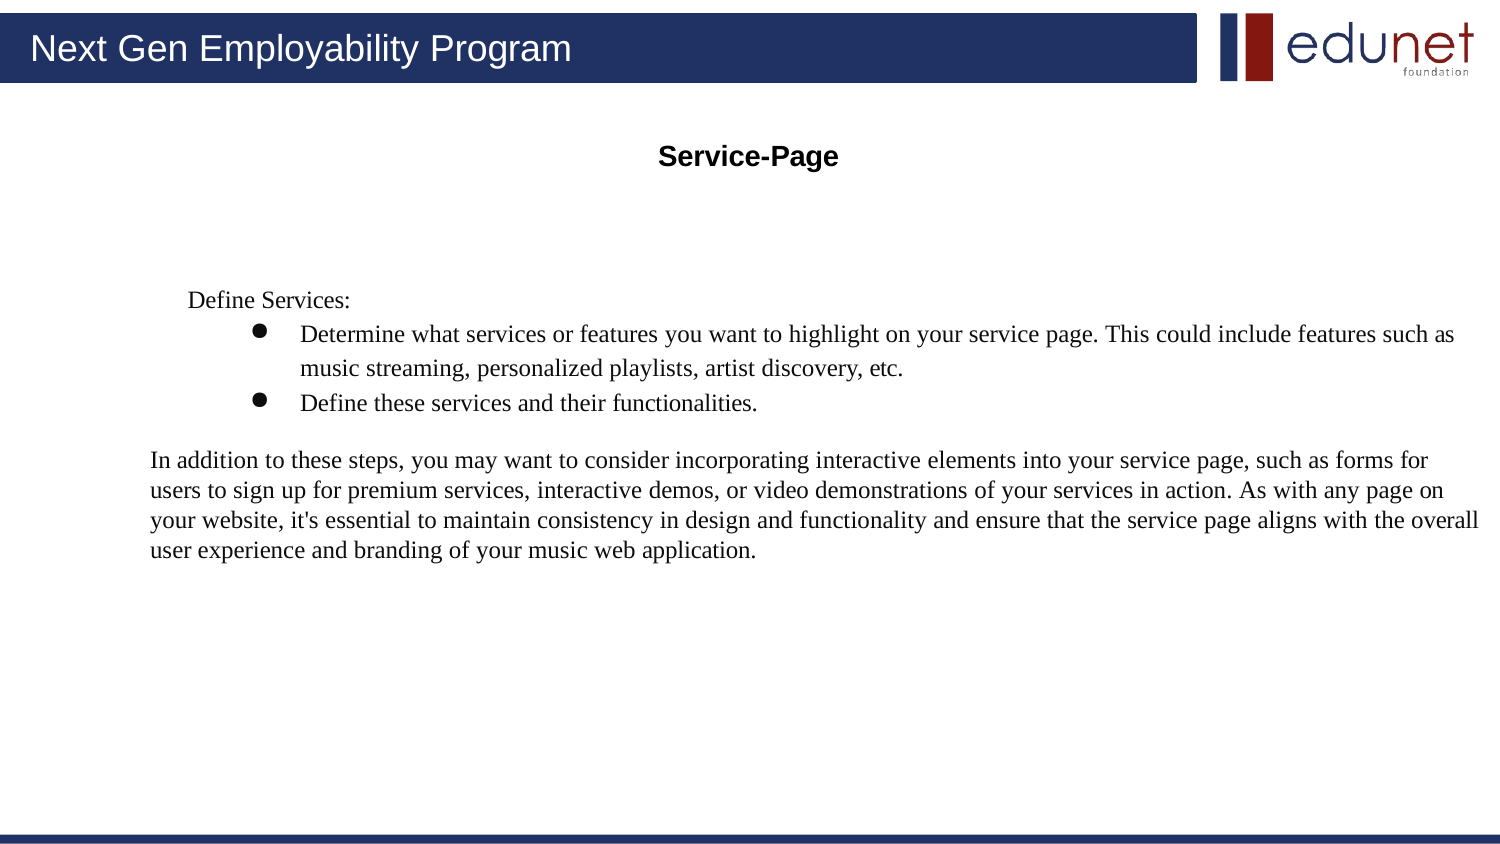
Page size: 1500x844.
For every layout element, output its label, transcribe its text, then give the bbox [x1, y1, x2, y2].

title Next Gen Employability Program [2, 21, 1193, 165]
text_box Define Services: Determine what services or features you want to highlight on your service page. This could include features such as music streaming, personalized playlists, artist discovery, etc. Define these services and their functionalities. In addition to these steps, you may want to consider incorporating interactive elements into your service page, such as forms for users to sign up for premium services, interactive demos, or video demonstrations of your services in action. As with any page on your website, it's essential to maintain consistency in design and functionality and ensure that the service page aligns with the overall user experience and branding of your music web application. [147, 277, 1488, 564]
text_box Service-Page [656, 135, 844, 173]
picture [1287, 21, 1474, 76]
